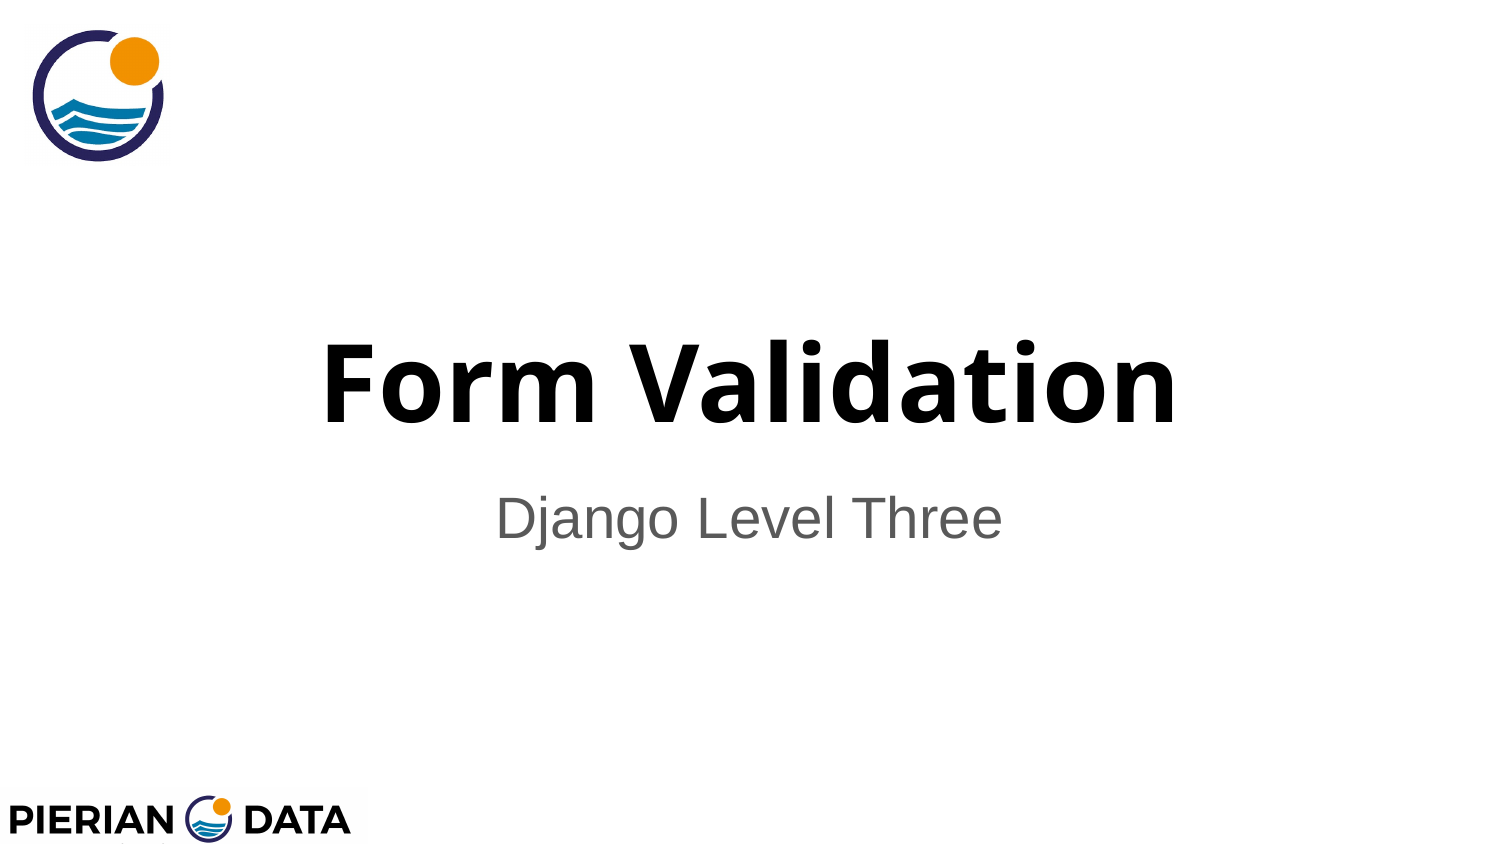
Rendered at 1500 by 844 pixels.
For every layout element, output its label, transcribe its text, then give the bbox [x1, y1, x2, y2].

title Form Validation [51, 122, 1449, 459]
subtitle Django Level Three [51, 464, 1449, 595]
picture [0, 787, 368, 844]
picture [24, 24, 172, 167]
